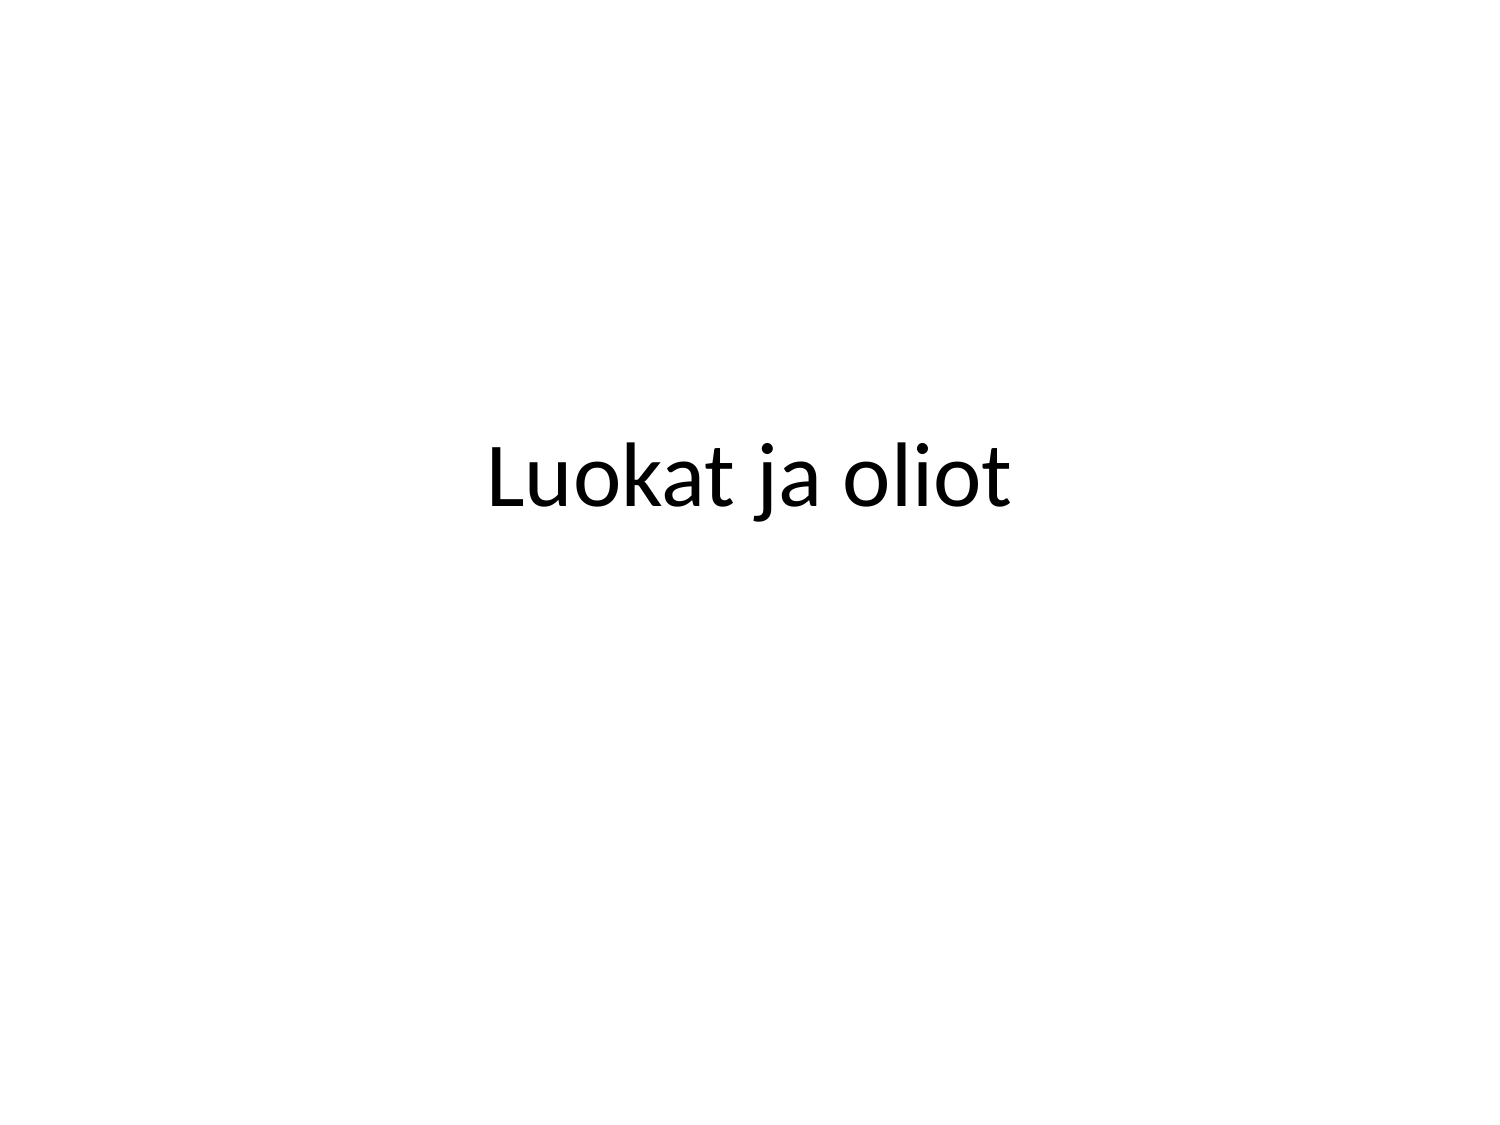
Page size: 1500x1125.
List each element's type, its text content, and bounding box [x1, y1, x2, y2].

title Luokat ja oliot [112, 349, 1388, 591]
